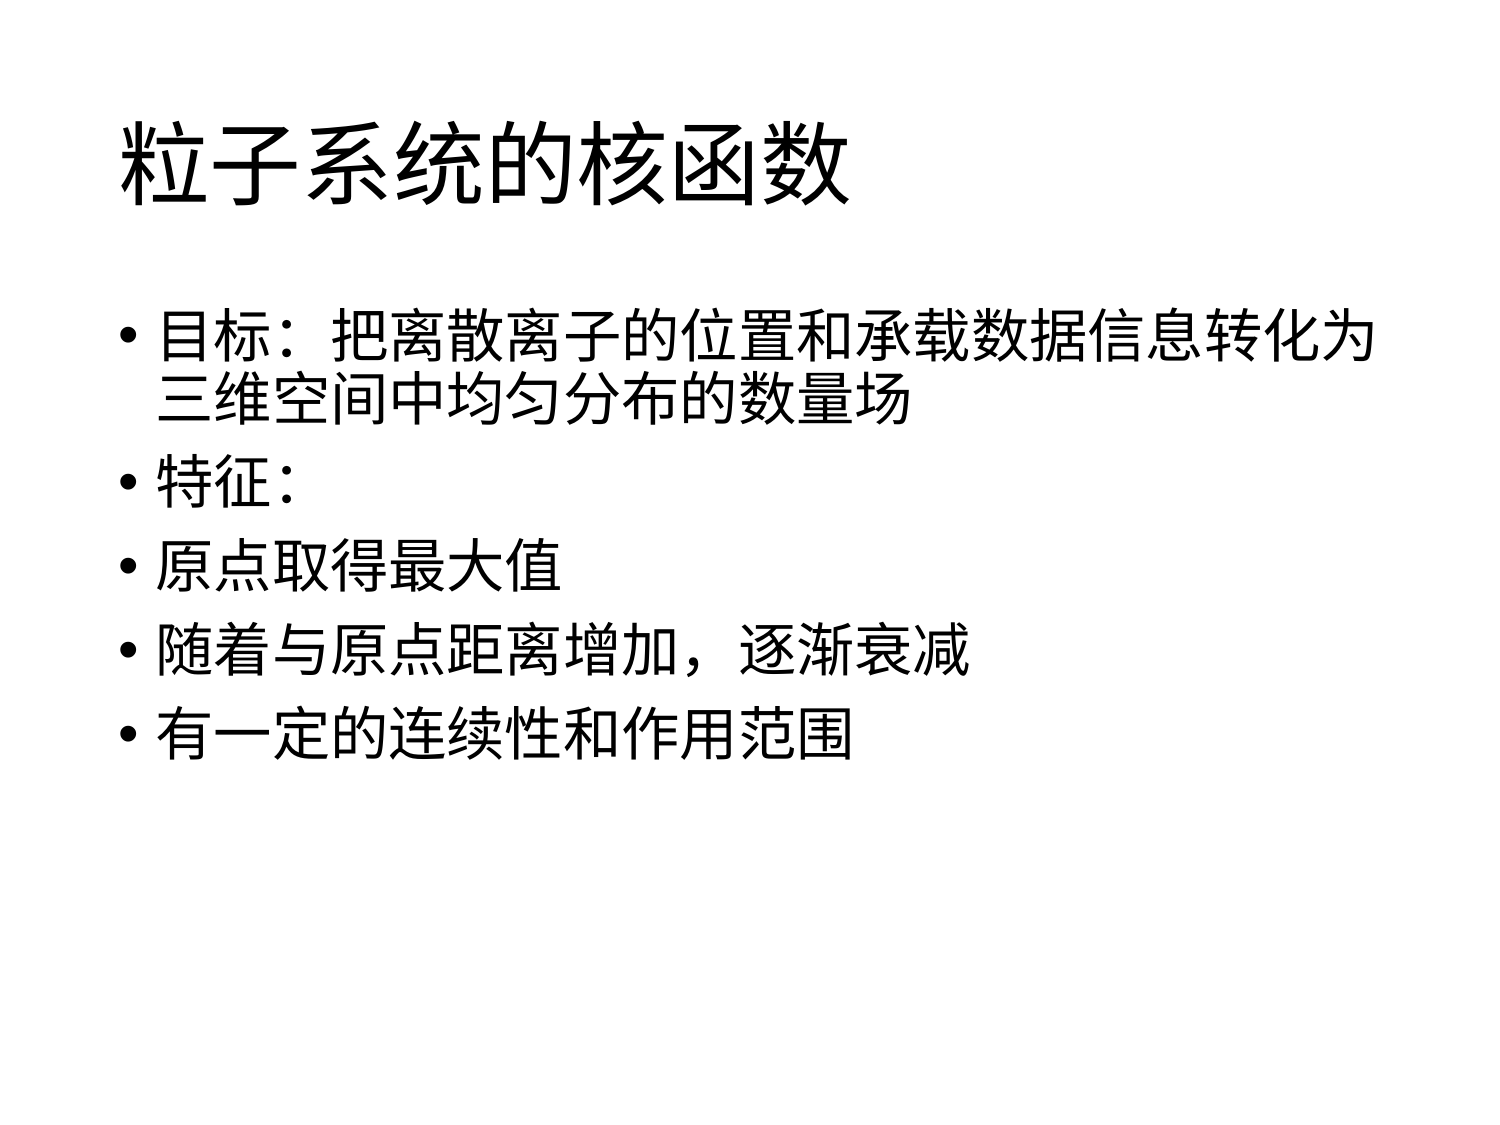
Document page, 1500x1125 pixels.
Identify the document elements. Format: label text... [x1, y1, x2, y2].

title 粒子系统的核函数 [103, 59, 1397, 278]
